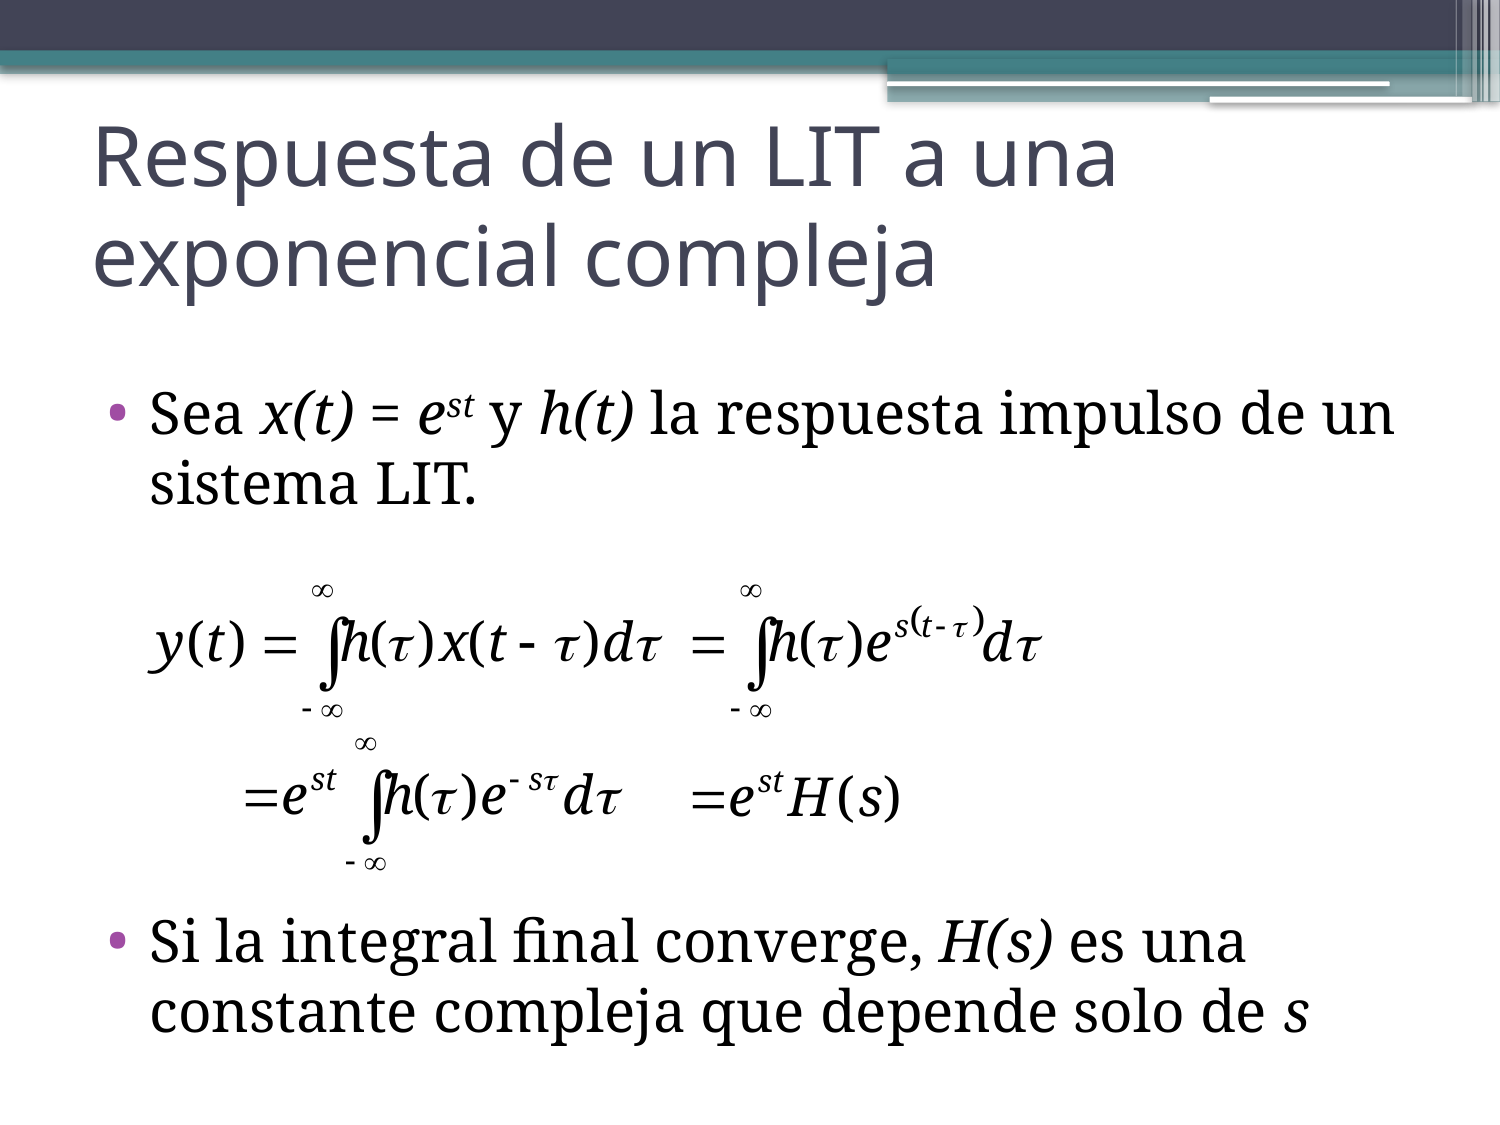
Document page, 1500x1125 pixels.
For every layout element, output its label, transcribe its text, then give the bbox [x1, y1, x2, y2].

list Sea x(t) = est y h(t) la respuesta impulso de un sistema LIT. Si la integral final converge, H(s) es una constante compleja que depende solo de s [74, 368, 1426, 1079]
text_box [147, 562, 673, 729]
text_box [231, 715, 637, 882]
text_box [679, 562, 1052, 729]
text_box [678, 757, 913, 835]
title Respuesta de un LIT a una exponencial compleja [76, 89, 1428, 316]
